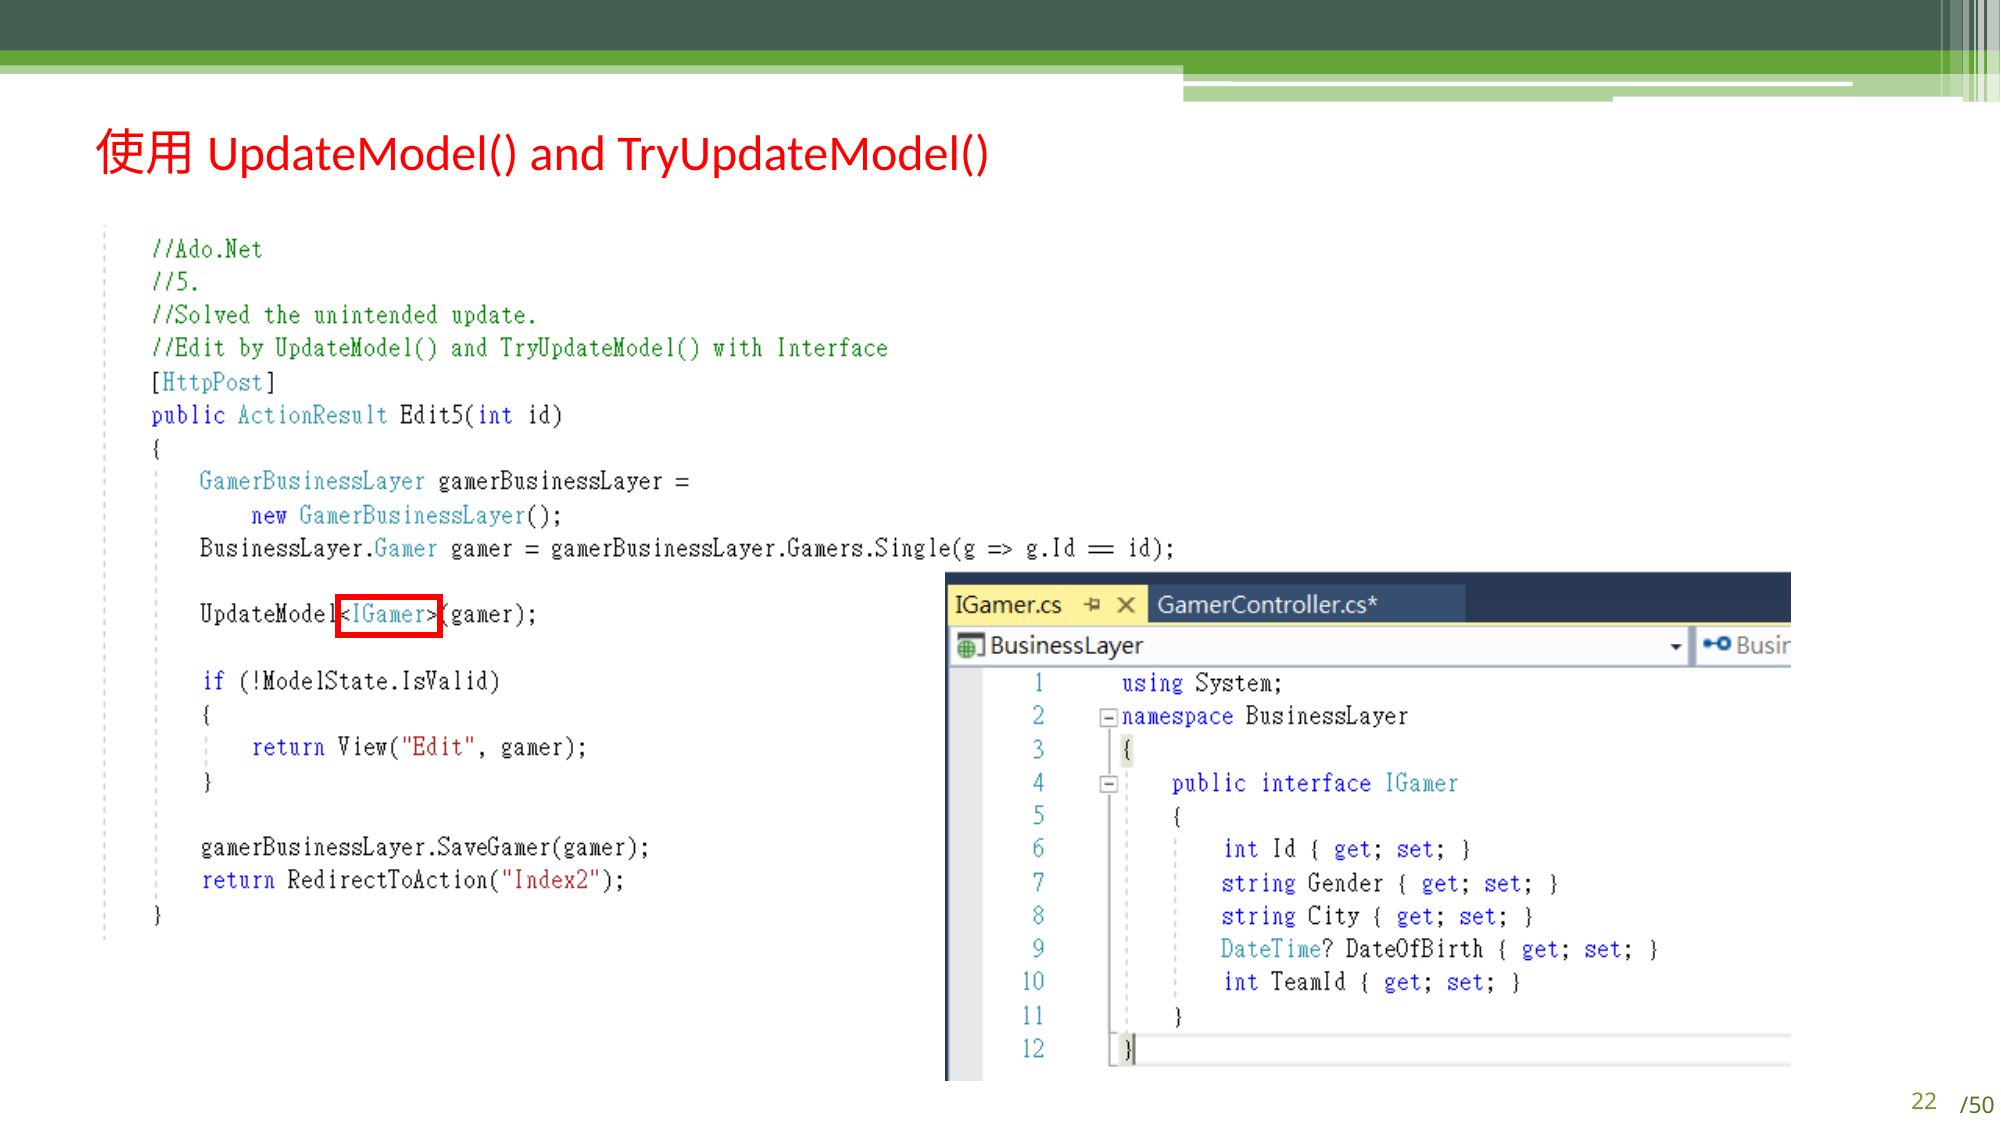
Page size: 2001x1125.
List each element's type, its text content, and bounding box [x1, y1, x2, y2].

picture [101, 225, 1791, 1082]
footer /50 [1953, 1083, 2000, 1124]
text_box 使用UpdateModel() and TryUpdateModel() [80, 112, 1006, 188]
slide_number 21 [1785, 1065, 1953, 1125]
